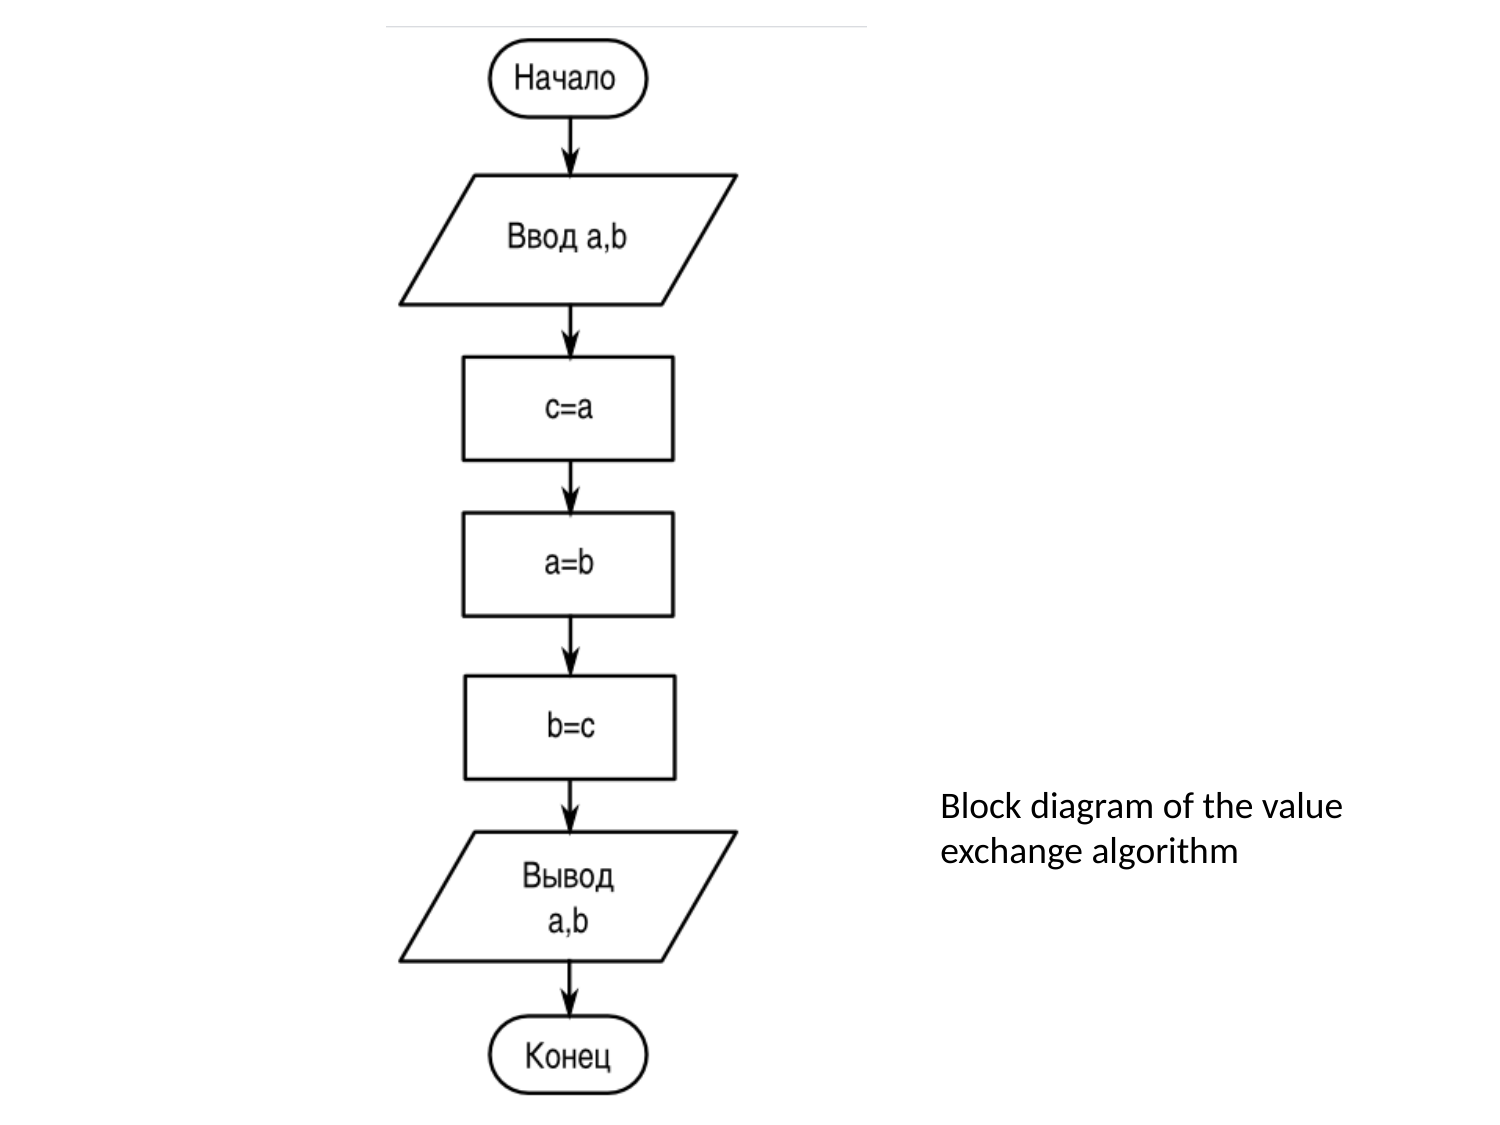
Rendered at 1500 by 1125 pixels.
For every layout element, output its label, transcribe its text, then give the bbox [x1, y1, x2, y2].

text_box Block diagram of the value exchange algorithm [925, 773, 1500, 879]
picture [386, 26, 867, 1125]
